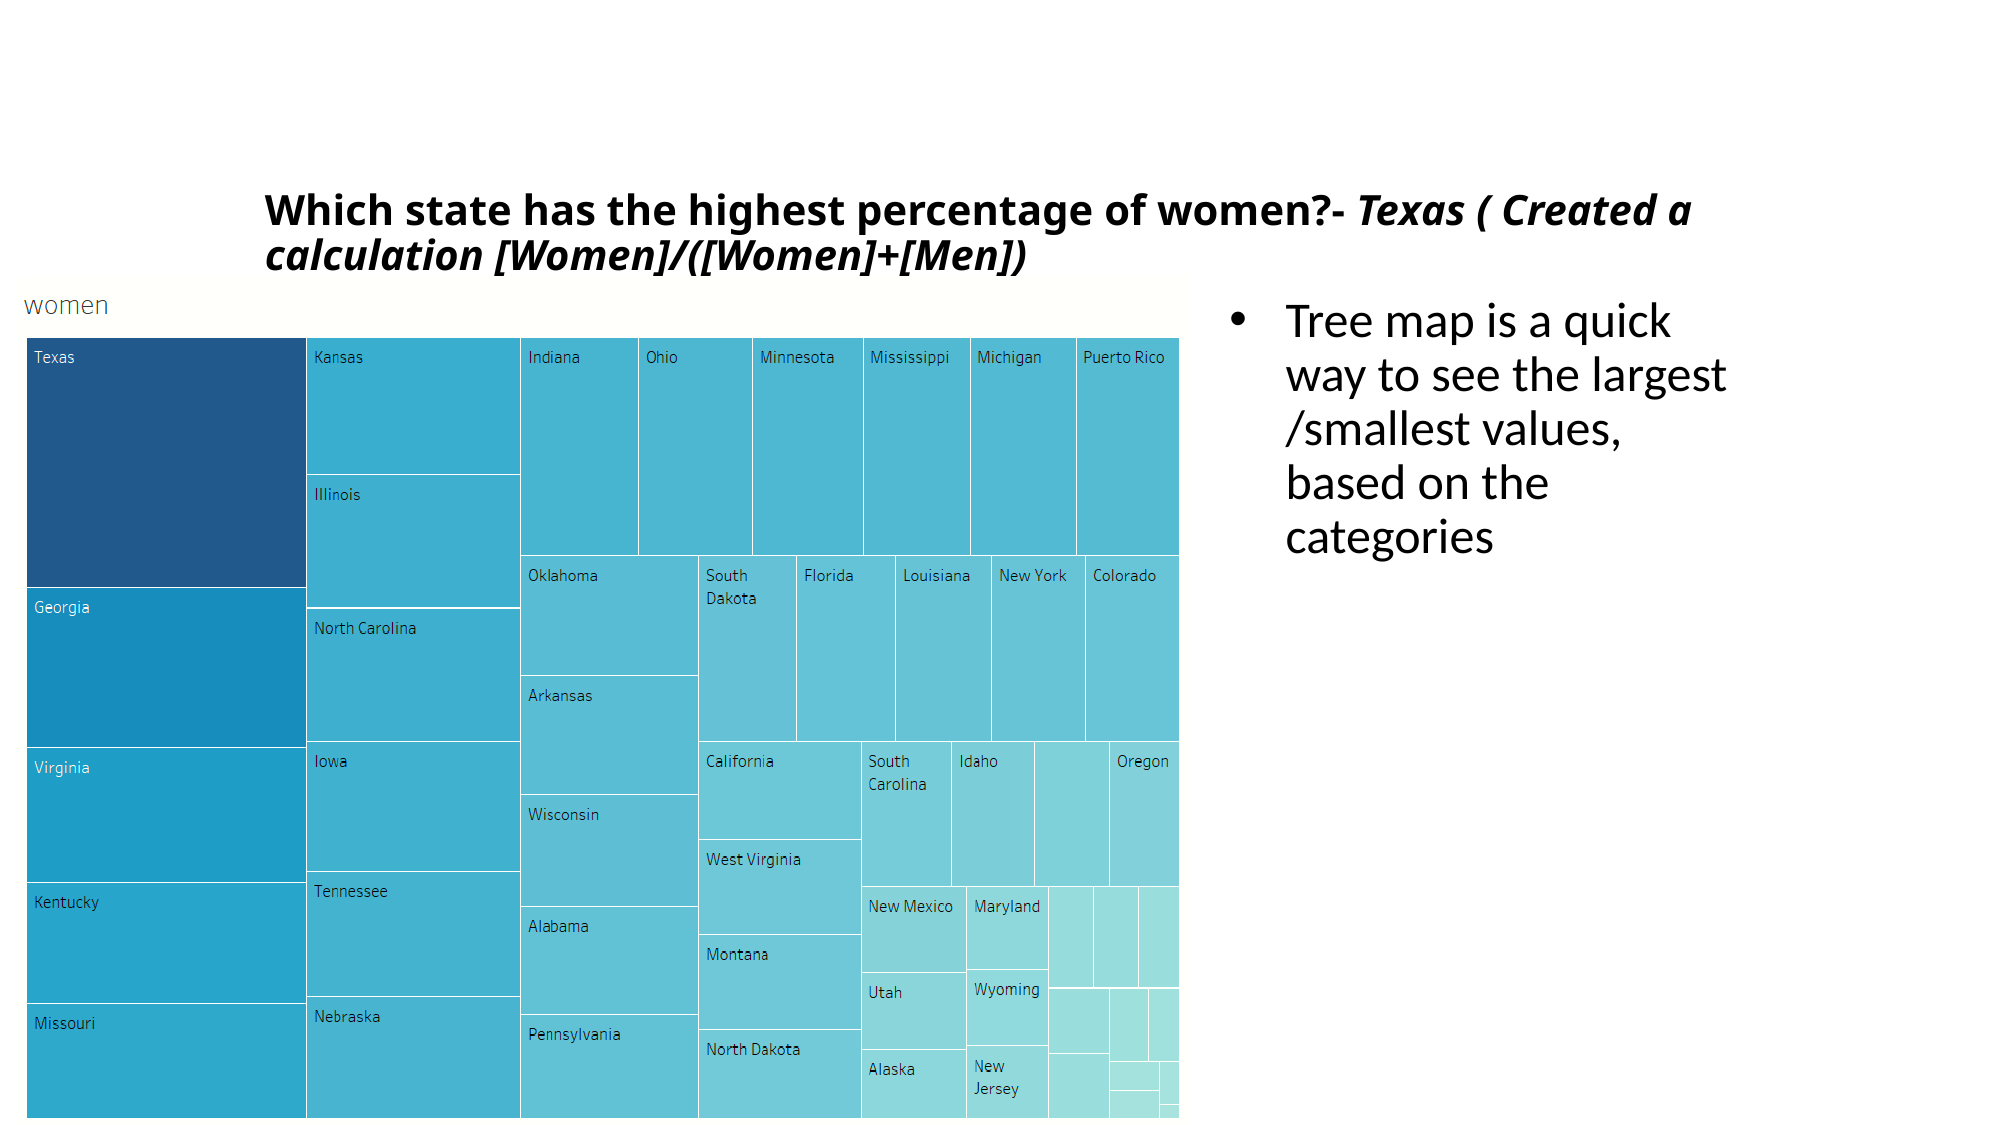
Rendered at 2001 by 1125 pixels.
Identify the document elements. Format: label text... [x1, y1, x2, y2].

title Which state has the highest percentage of women?- Texas ( Created a calculation [Women]/([Women]+[Men]) [249, 184, 1750, 288]
subtitle Tree map is a quick way to see the largest /smallest values, based on the categories [1214, 287, 1750, 582]
picture [18, 276, 1189, 1125]
